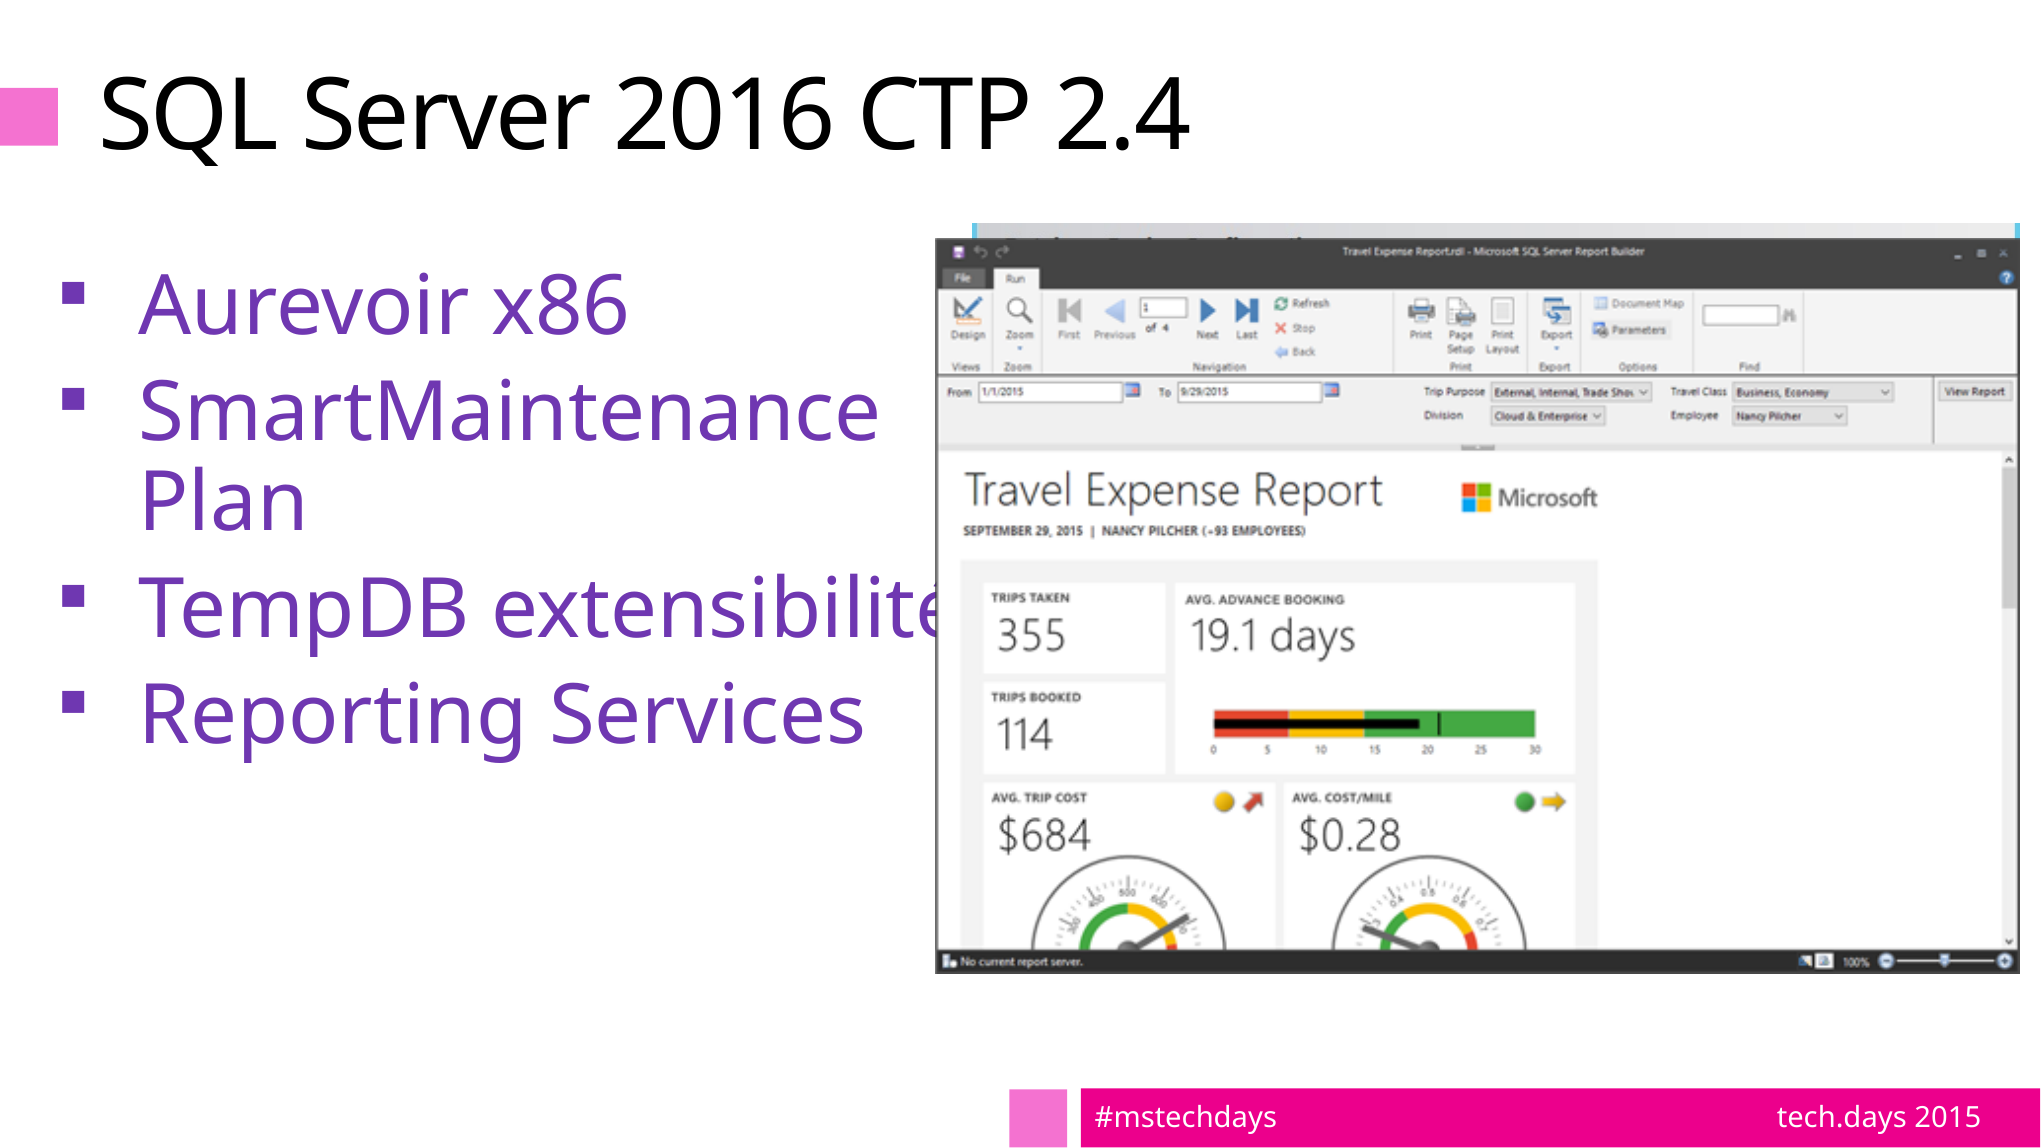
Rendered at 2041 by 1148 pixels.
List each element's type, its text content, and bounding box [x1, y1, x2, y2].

title SQL Server 2016 CTP 2.4 [45, 48, 1996, 146]
picture [935, 223, 2020, 974]
list Aurevoir x86 SmartMaintenance Plan TempDB extensibilité Reporting Services [45, 254, 1983, 1058]
